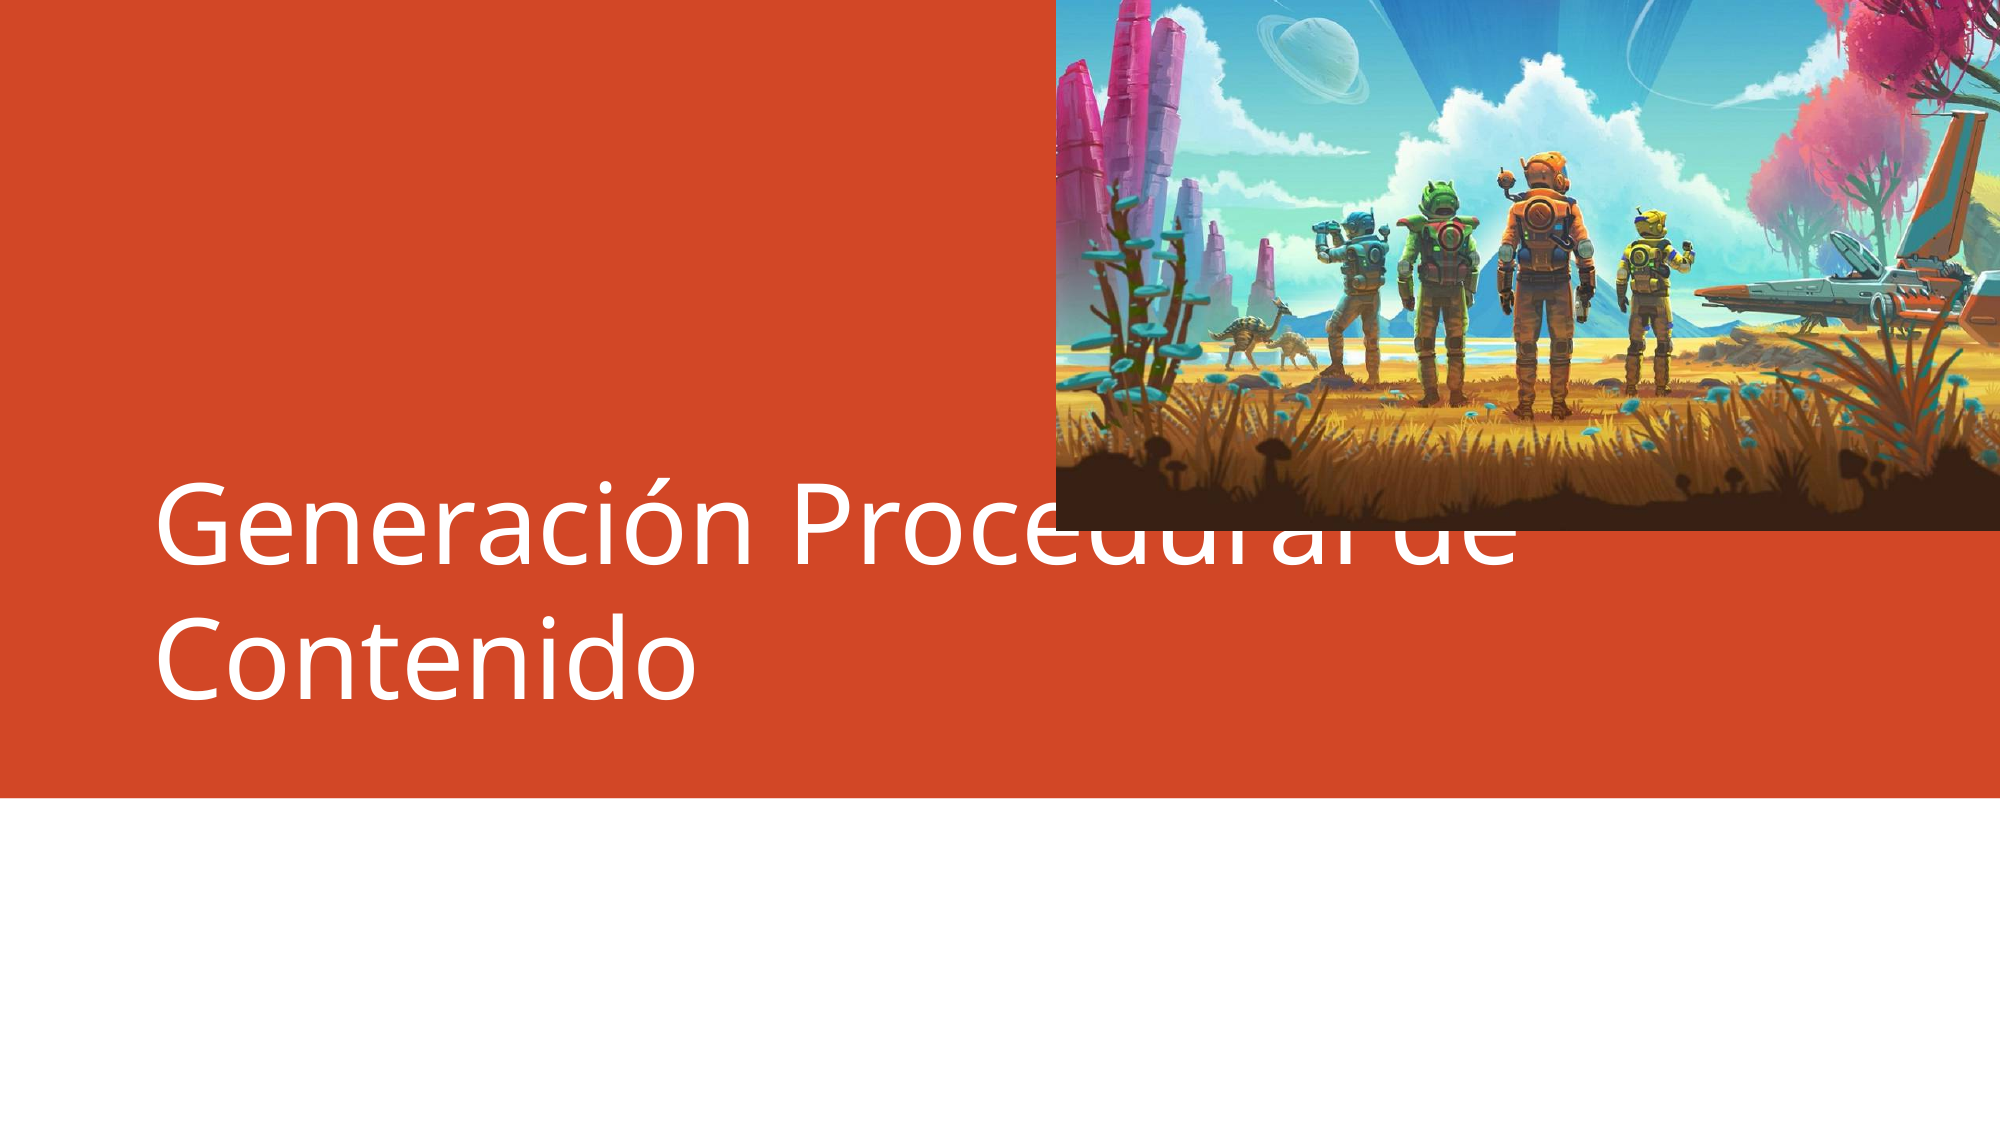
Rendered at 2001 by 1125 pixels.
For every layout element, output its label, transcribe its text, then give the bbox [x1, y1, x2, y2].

picture [1056, 0, 2000, 531]
title Generación Procedural de Contenido [137, 338, 1954, 730]
